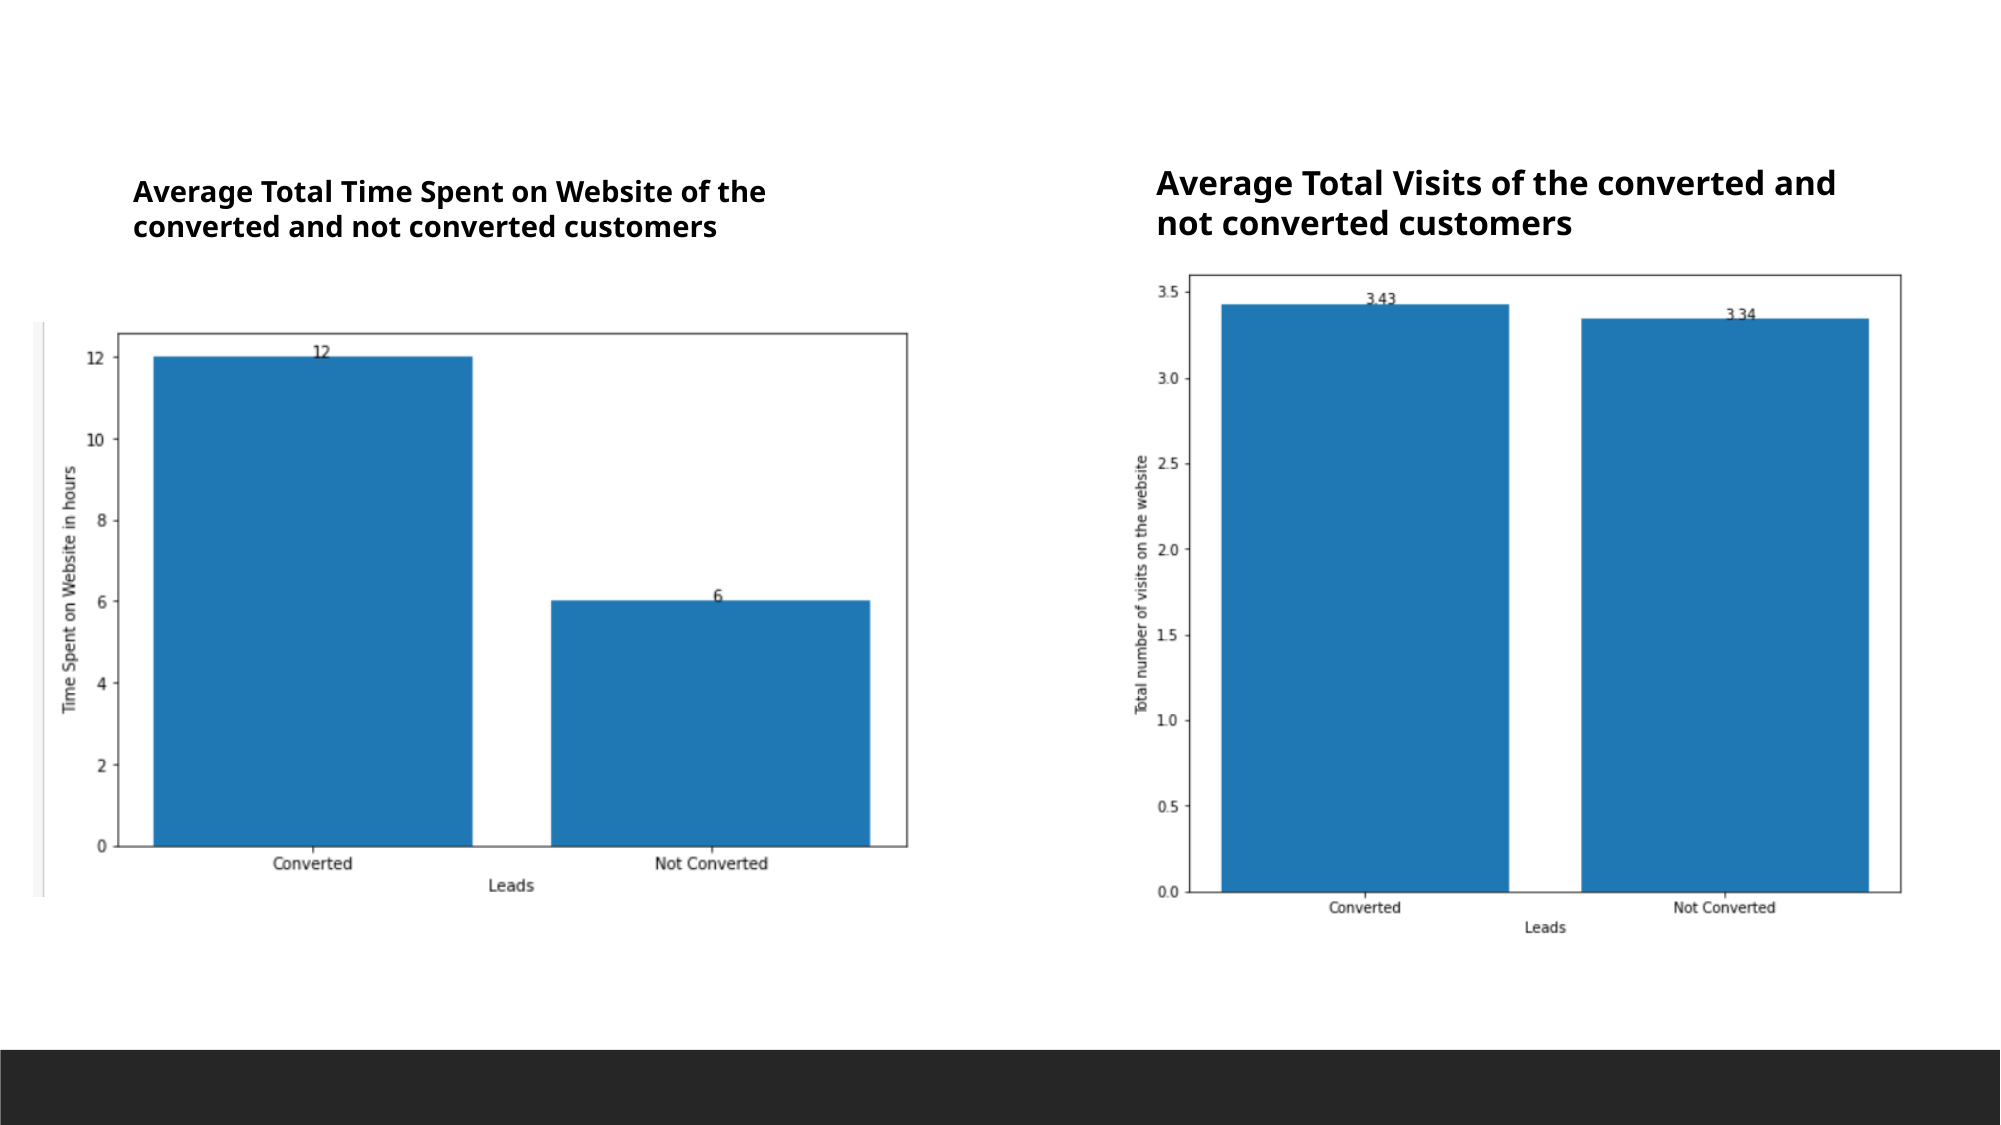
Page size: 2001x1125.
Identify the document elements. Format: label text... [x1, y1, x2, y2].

text_box Average Total Visits of the converted and not converted customers [1156, 141, 1898, 256]
text_box Average Total Time Spent on Website of the converted and not converted customers [118, 165, 816, 251]
picture [1120, 259, 1927, 958]
picture [32, 322, 974, 898]
